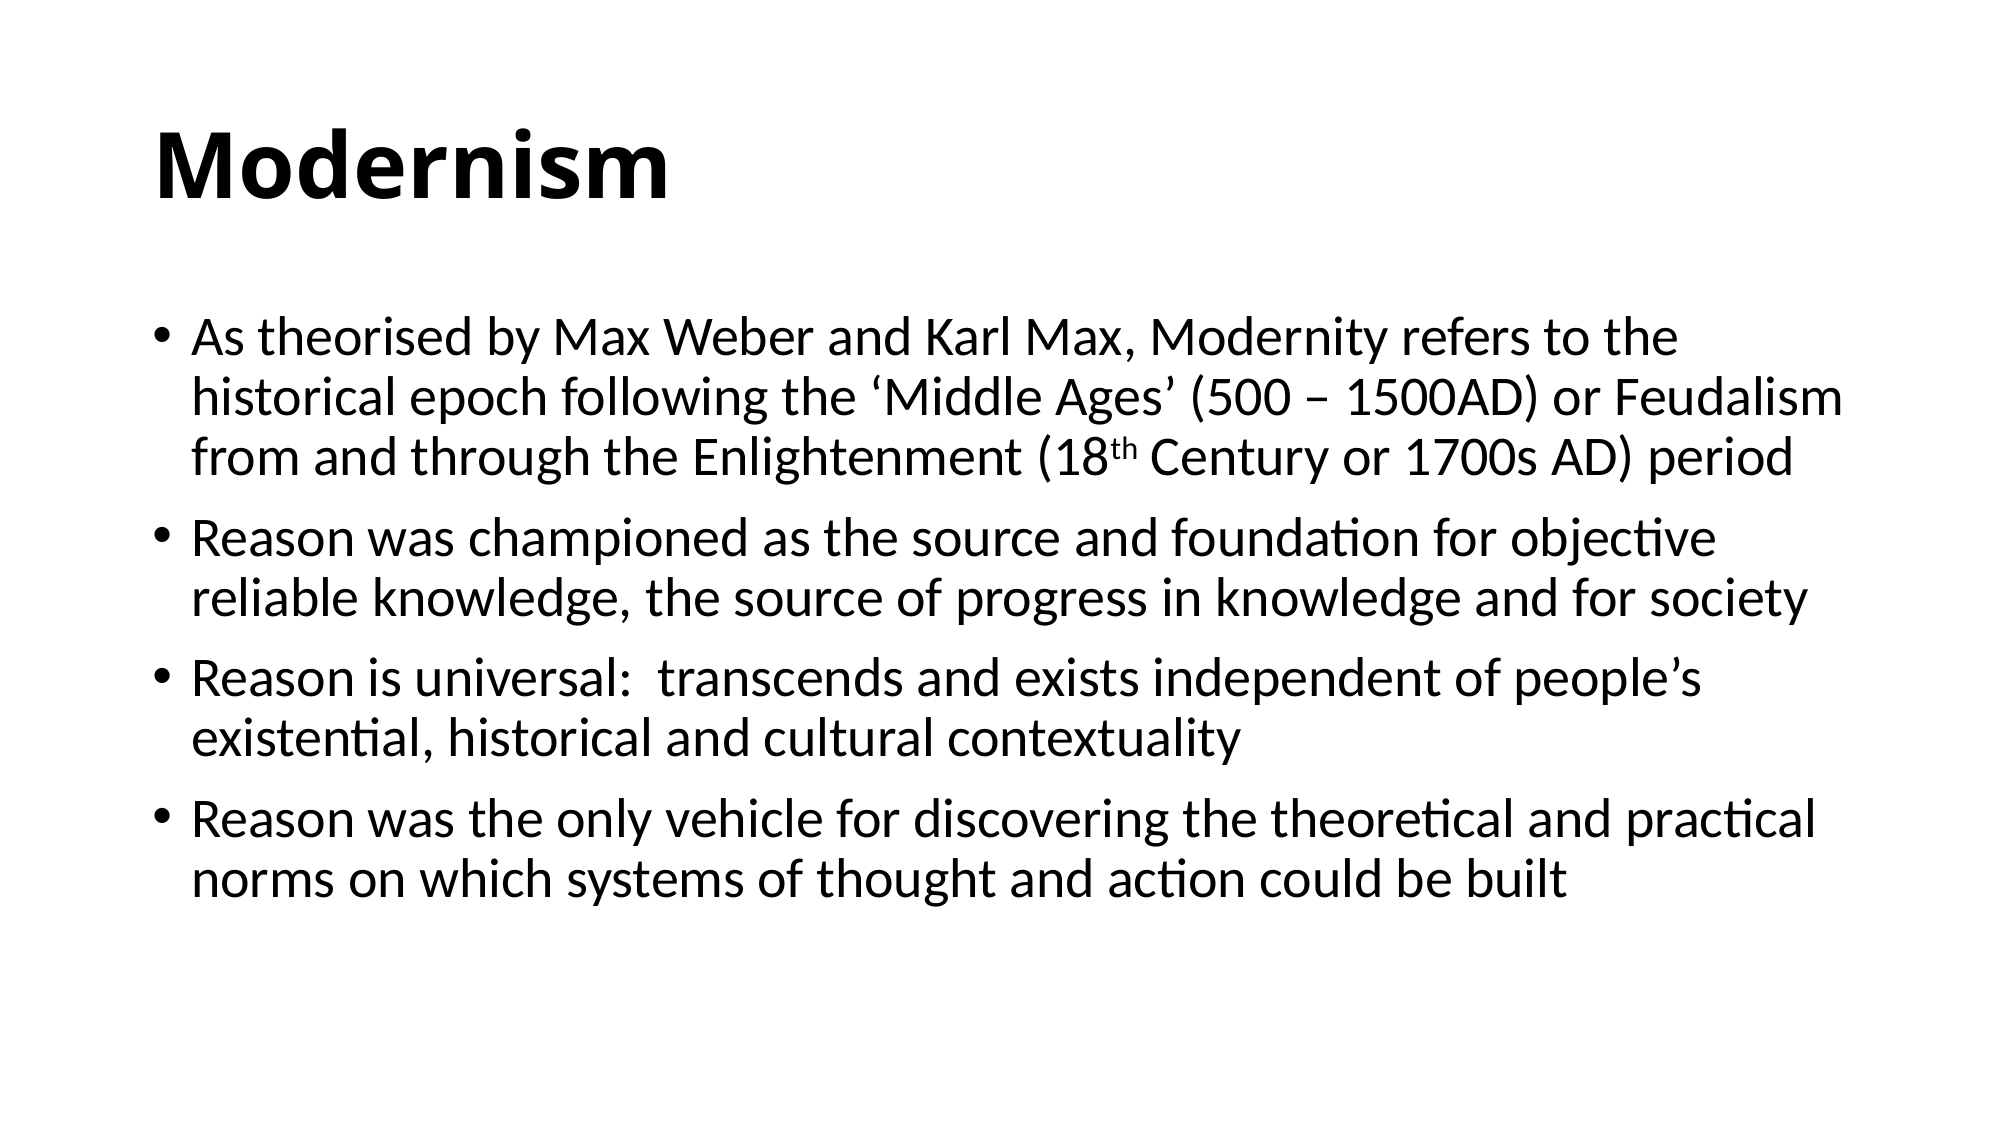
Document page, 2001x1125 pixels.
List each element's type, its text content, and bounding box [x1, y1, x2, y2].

list As theorised by Max Weber and Karl Max, Modernity refers to the historical epoch following the ‘Middle Ages’ (500 – 1500AD) or Feudalism from and through the Enlightenment (18th Century or 1700s AD) period Reason was championed as the source and foundation for objective reliable knowledge, the source of progress in knowledge and for society Reason is universal: transcends and exists independent of people’s existential, historical and cultural contextuality Reason was the only vehicle for discovering the theoretical and practical norms on which systems of thought and action could be built [137, 299, 1863, 1014]
title Modernism [137, 59, 1863, 278]
